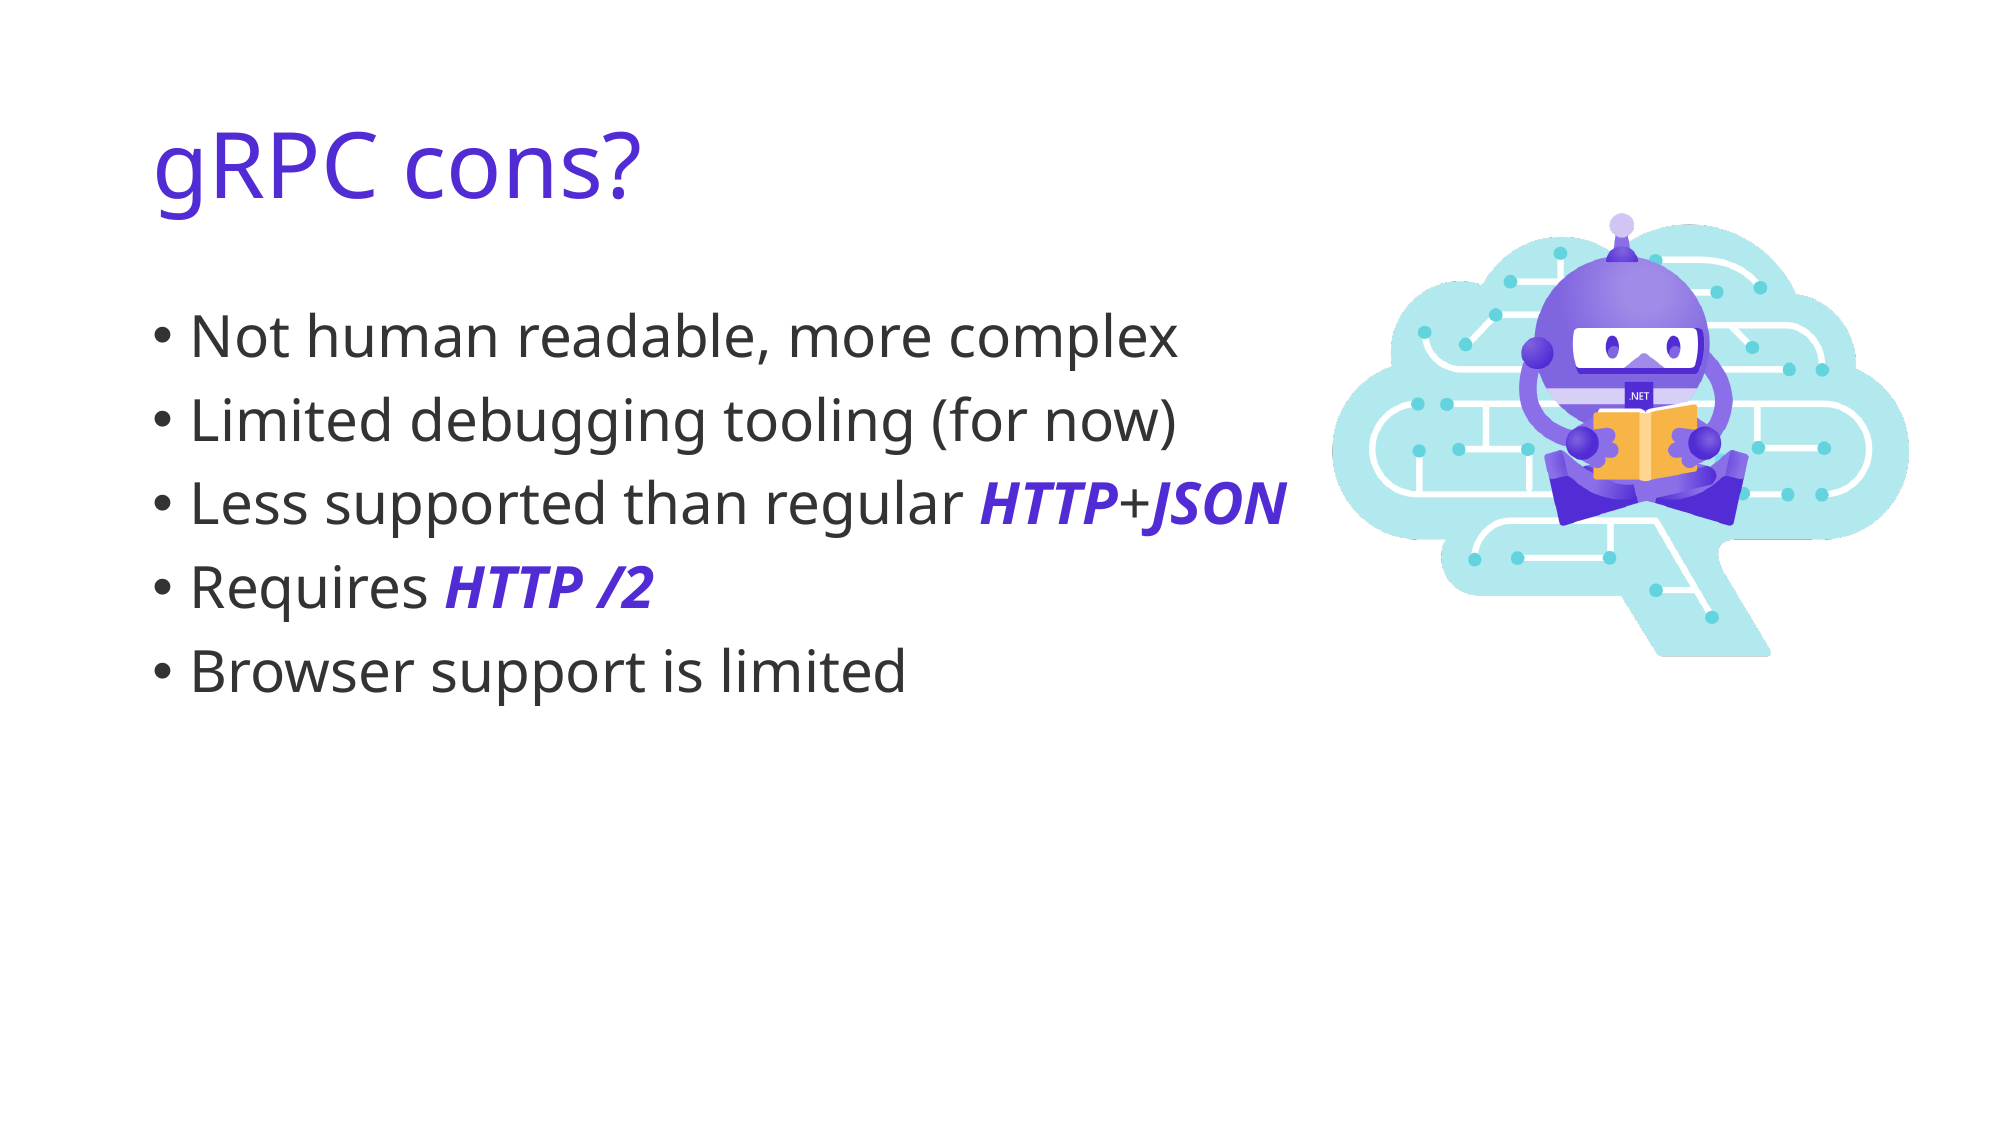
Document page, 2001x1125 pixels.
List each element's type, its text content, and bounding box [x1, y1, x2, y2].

picture [1331, 213, 1909, 657]
list Not human readable, more complex Limited debugging tooling (for now) Less supported than regular HTTP+JSON Requires HTTP /2 Browser support is limited [137, 299, 1863, 1014]
title gRPC cons? [137, 59, 1863, 278]
